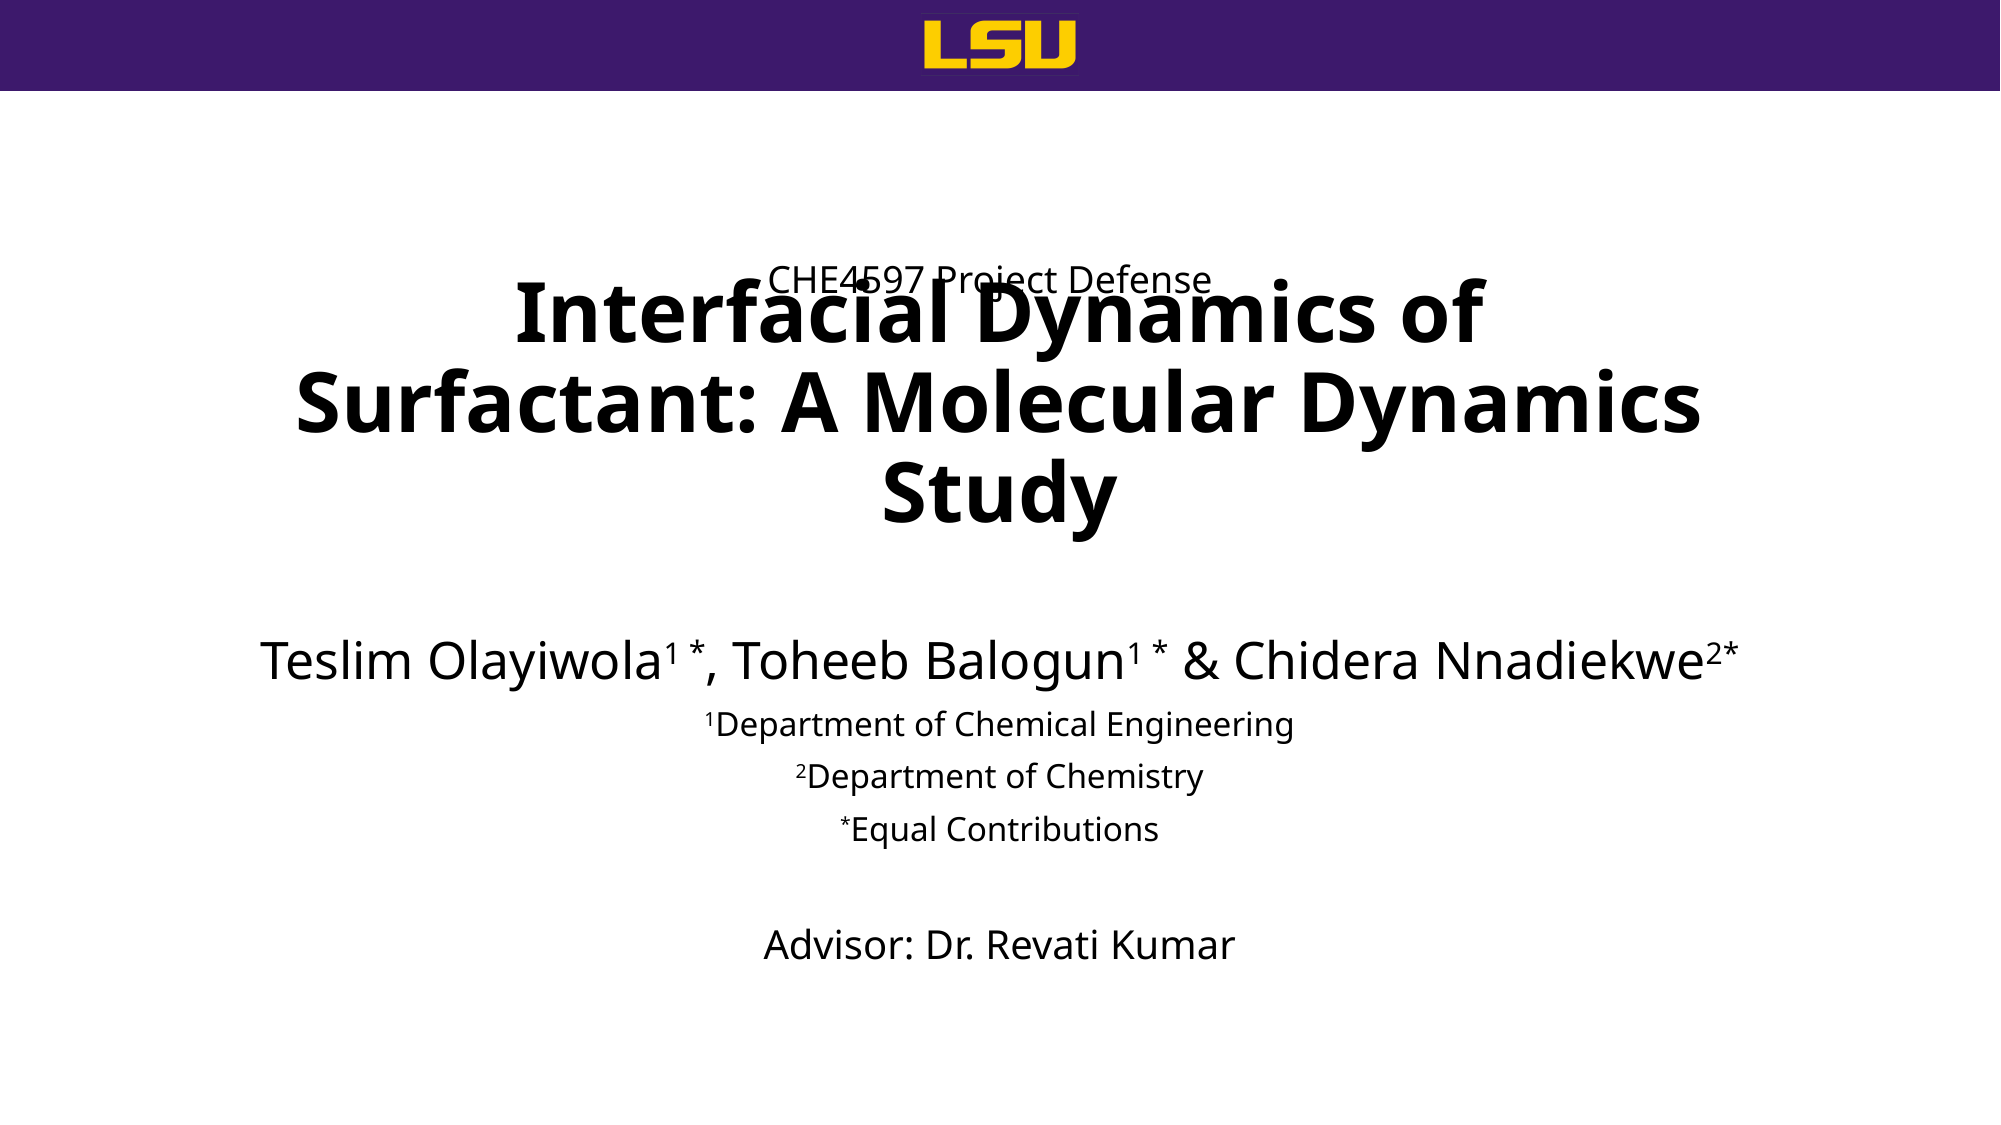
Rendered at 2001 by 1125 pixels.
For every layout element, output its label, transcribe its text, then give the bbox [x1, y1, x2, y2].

subtitle Teslim Olayiwola1 *, Toheeb Balogun1 * & Chidera Nnadiekwe2* 1Department of Chemical Engineering 2Department of Chemistry *Equal Contributions Advisor: Dr. Revati Kumar [178, 627, 1822, 976]
text_box CHE4597 Project Defense [752, 249, 1228, 309]
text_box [0, 0, 2000, 90]
title Interfacial Dynamics of Surfactant: A Molecular Dynamics Study [261, 231, 1739, 548]
